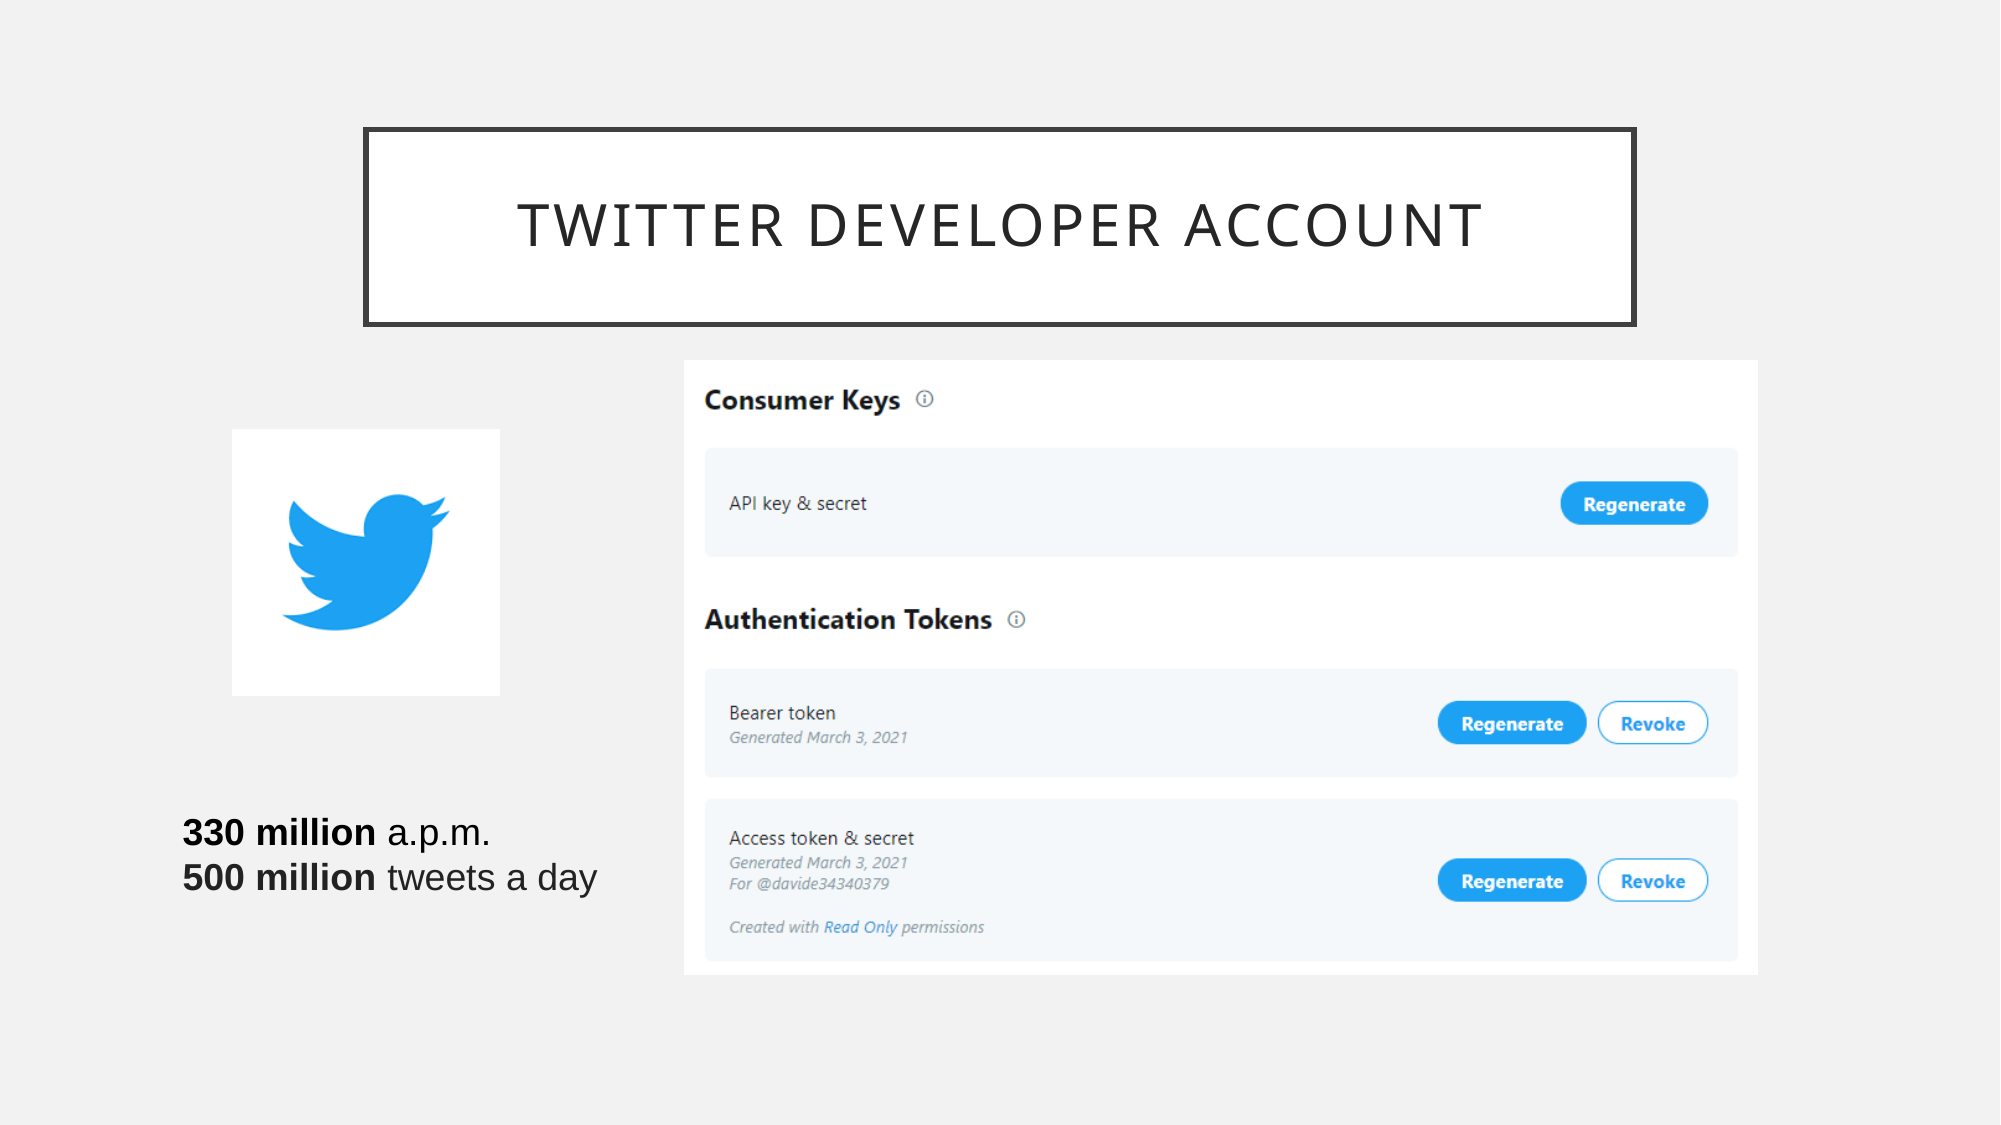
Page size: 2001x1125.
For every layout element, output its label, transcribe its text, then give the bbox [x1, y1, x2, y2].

picture [232, 429, 500, 696]
text_box 330 million a.p.m. 500 million tweets a day [168, 800, 613, 905]
title Twitter Developer Account [363, 127, 1637, 327]
picture [684, 360, 1758, 975]
